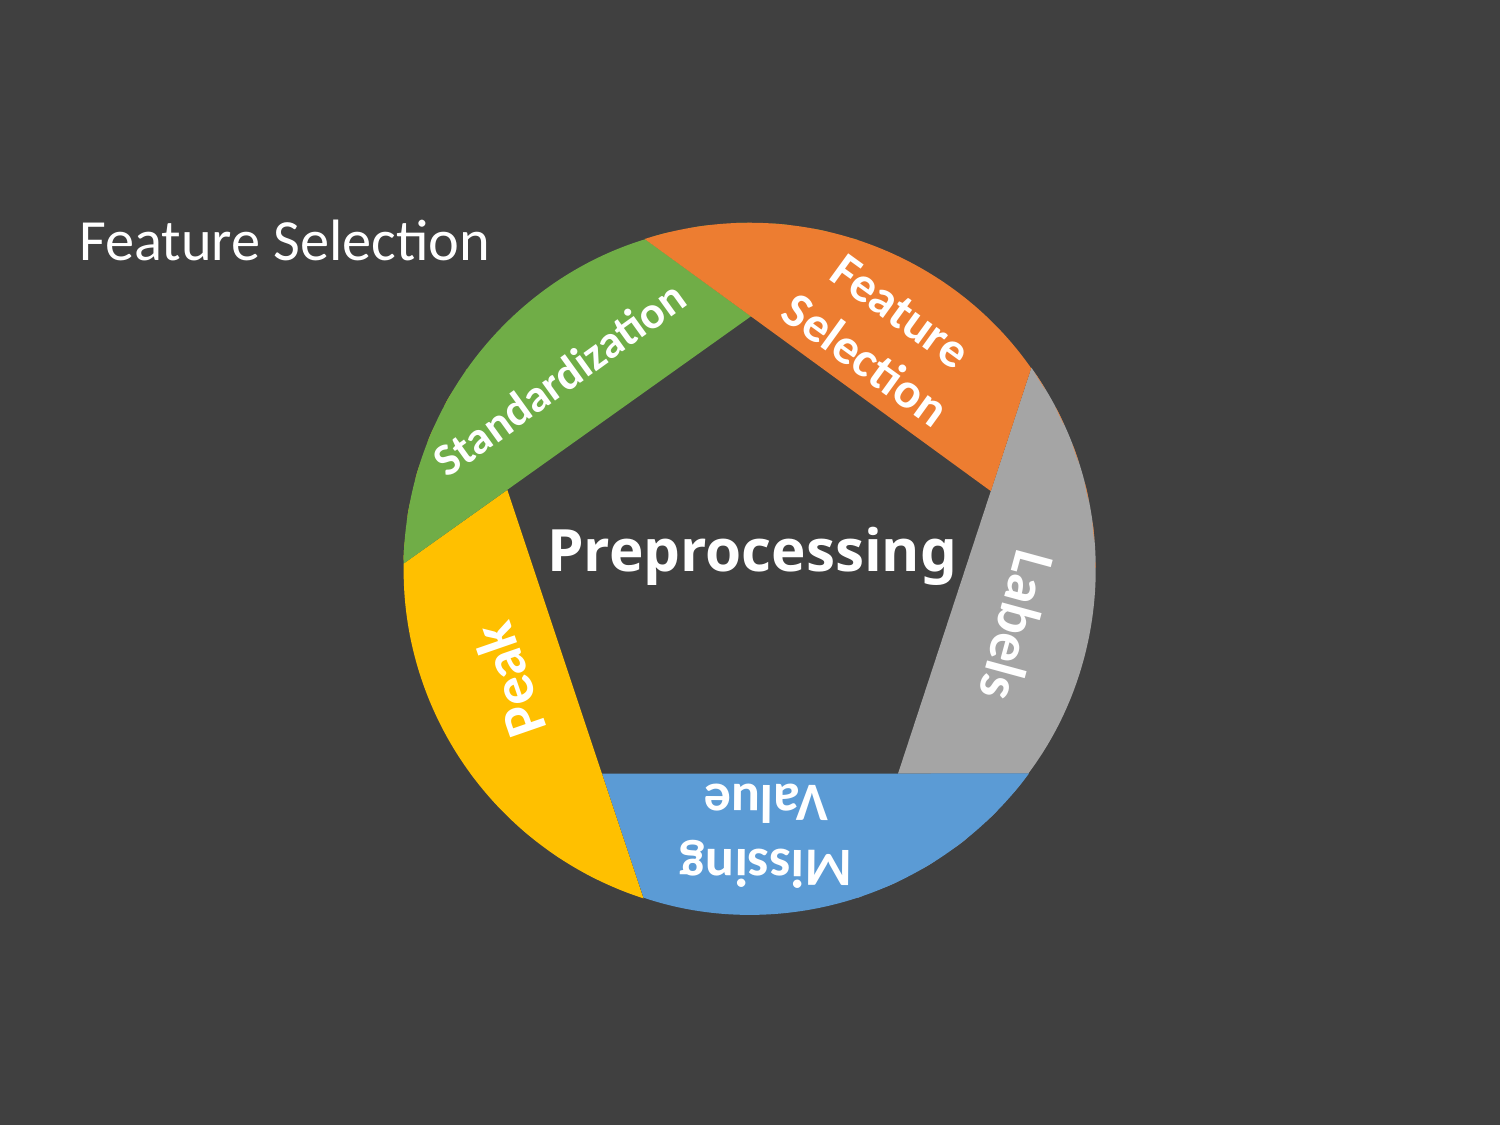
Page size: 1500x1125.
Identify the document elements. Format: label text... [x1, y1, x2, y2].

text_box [431, 189, 1169, 995]
text_box Feature Selection [54, 195, 431, 280]
